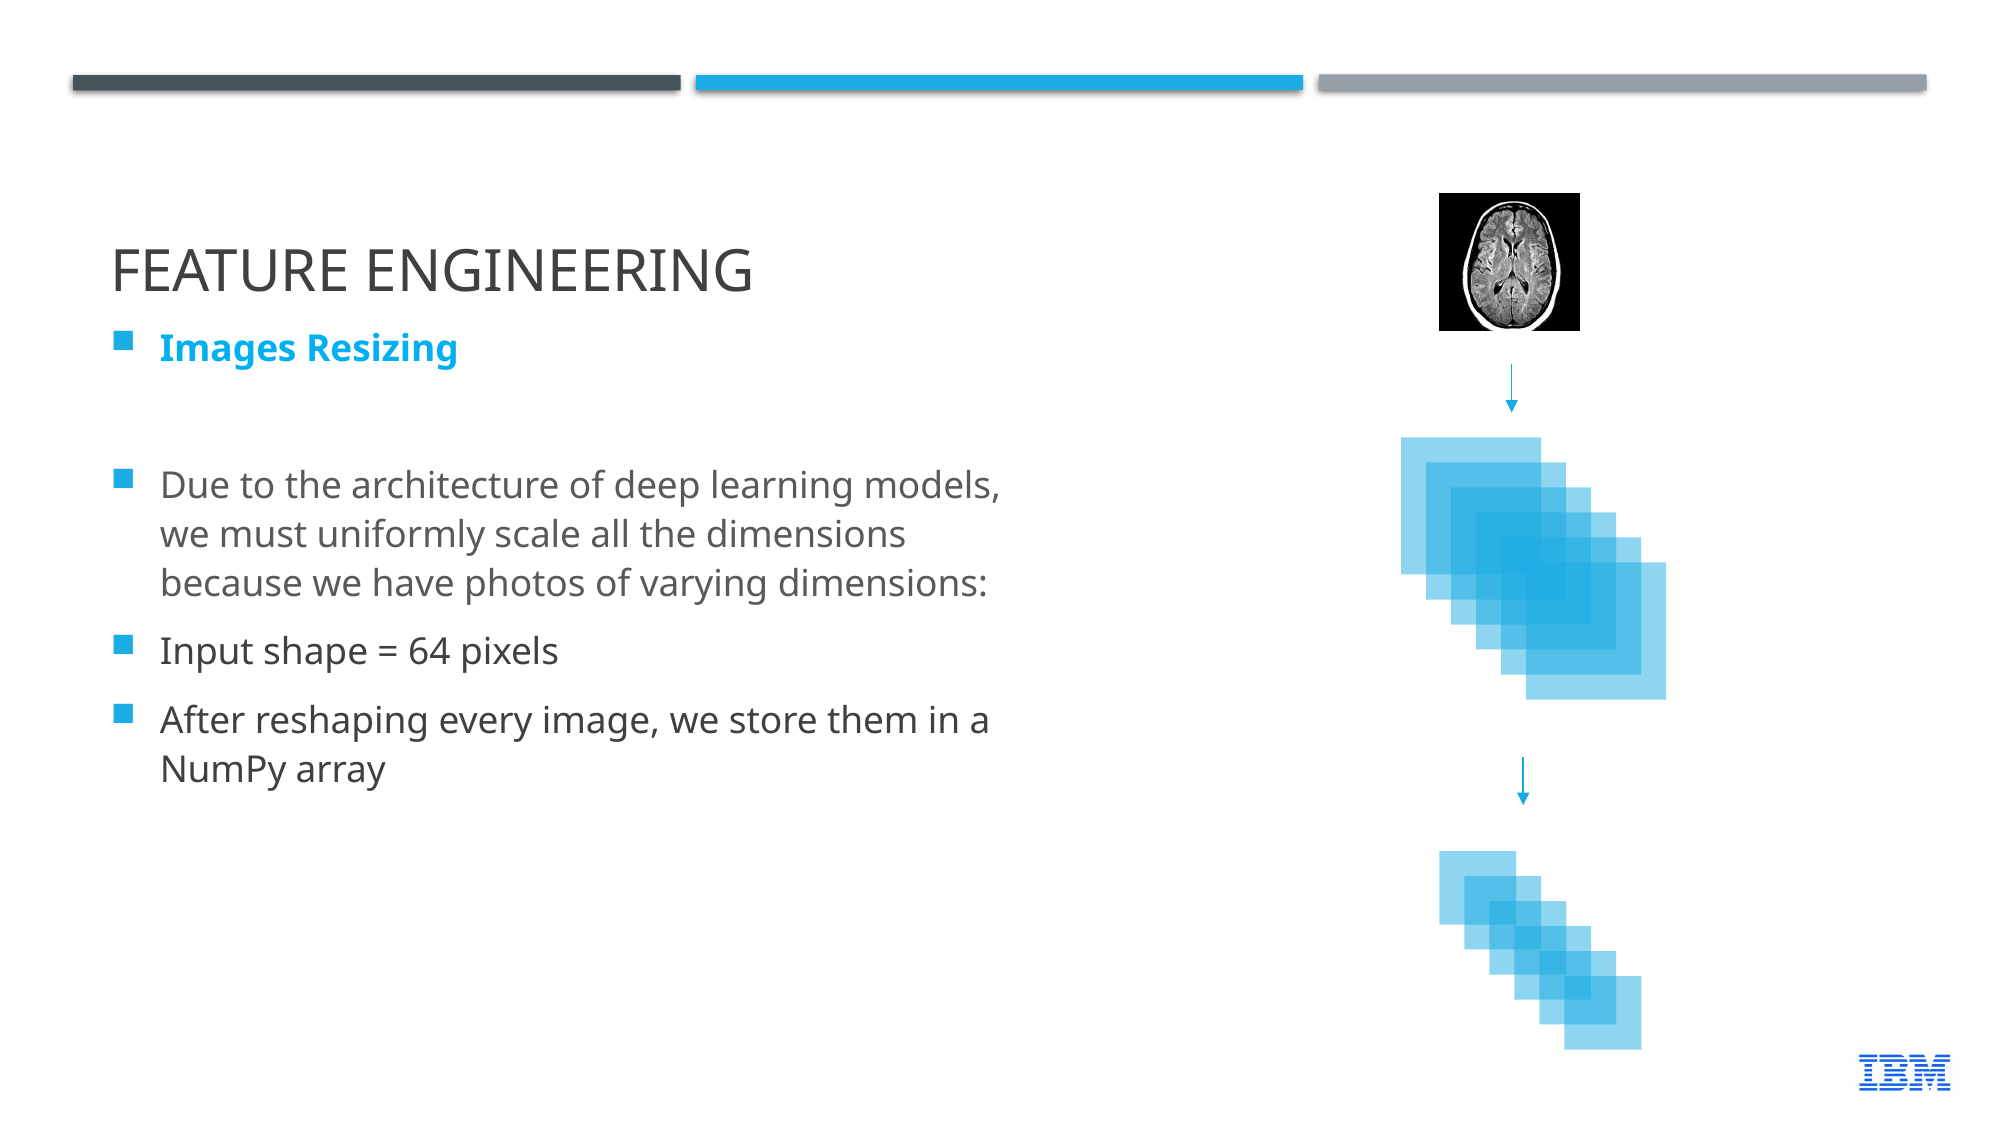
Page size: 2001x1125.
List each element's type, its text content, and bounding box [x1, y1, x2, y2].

text_box Feature engineering [95, 115, 1905, 311]
text_box [1537, 949, 1618, 1027]
text_box [1462, 874, 1543, 952]
text_box [1487, 899, 1568, 977]
picture [1836, 1035, 1973, 1112]
text_box [1437, 849, 1518, 927]
text_box Images Resizing Due to the architecture of deep learning models, we must uniformly scale all the dimensions because we have photos of varying dimensions: Input shape = 64 pixels After reshaping every image, we store them in a NumPy array [95, 312, 1038, 800]
text_box [1424, 460, 1568, 602]
text_box [1512, 924, 1593, 1002]
text_box [1499, 535, 1643, 677]
text_box [1474, 510, 1618, 652]
picture [1438, 193, 1580, 331]
text_box [1449, 485, 1593, 627]
text_box [1399, 435, 1543, 577]
text_box [1562, 974, 1643, 1052]
text_box [1524, 560, 1668, 702]
